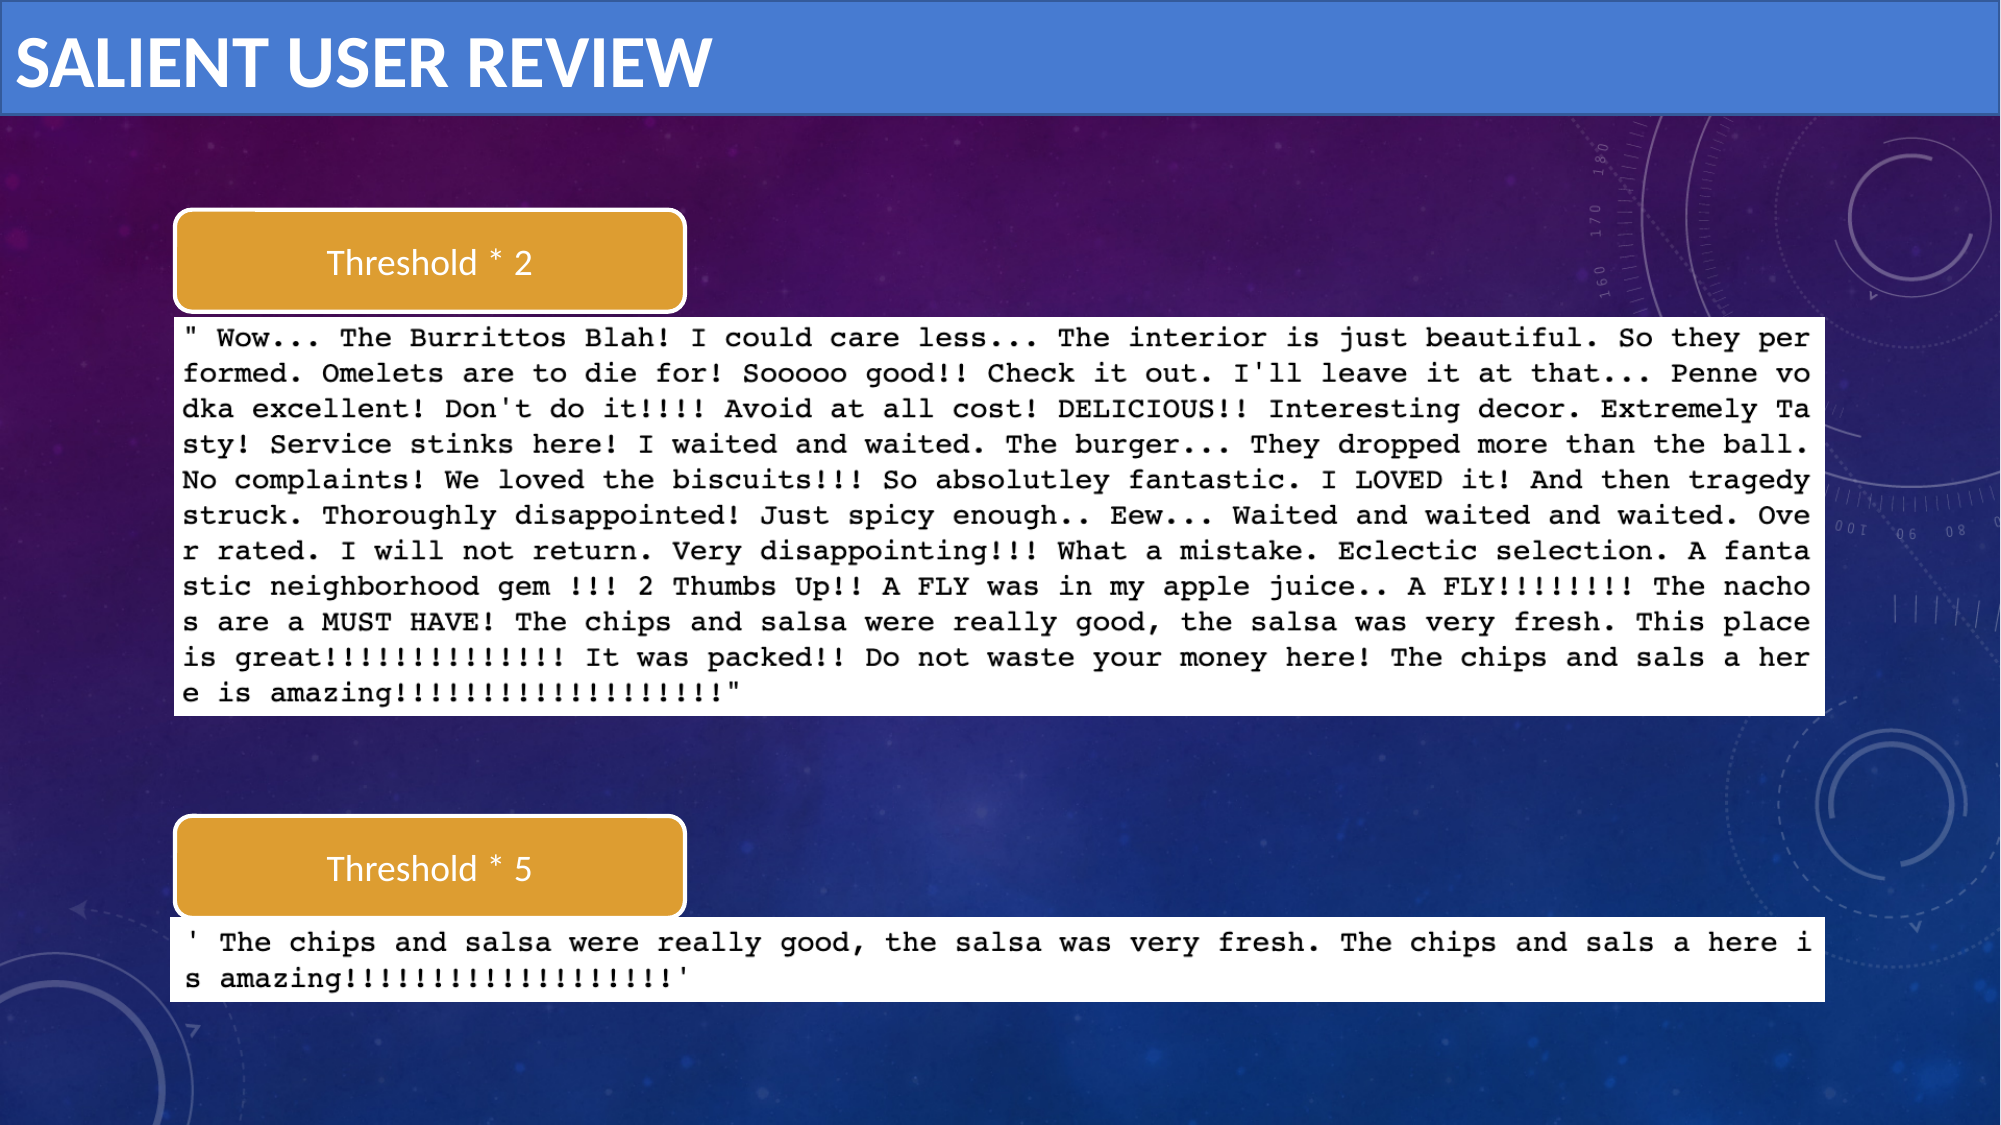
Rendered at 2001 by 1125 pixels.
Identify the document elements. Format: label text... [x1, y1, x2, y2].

text_box Threshold * 2 [172, 207, 688, 314]
title Salient User Review [0, 0, 2000, 116]
text_box Threshold * 5 [172, 813, 688, 917]
picture [0, 0, 2001, 1125]
